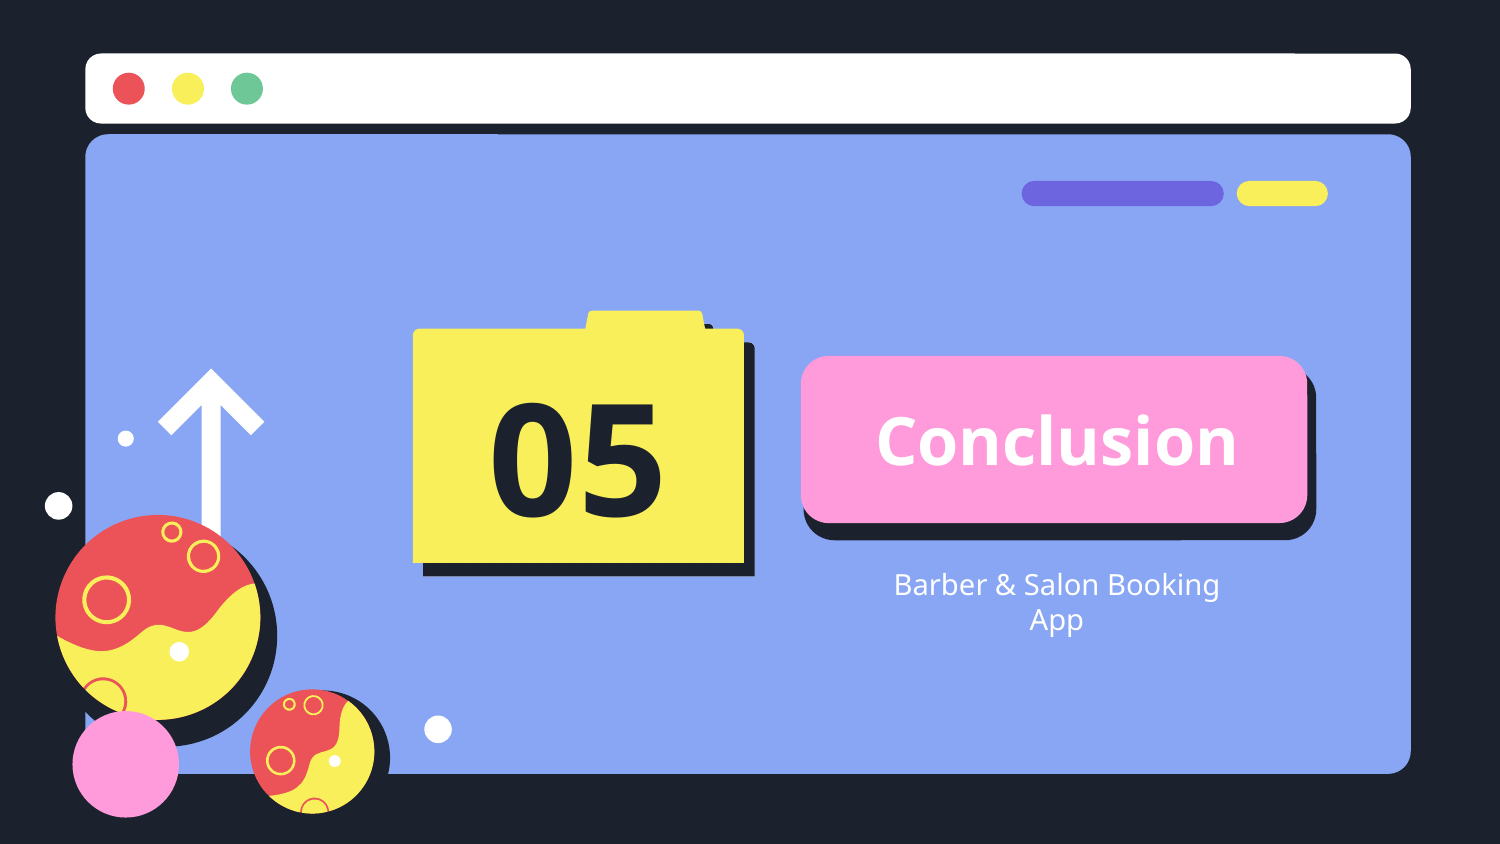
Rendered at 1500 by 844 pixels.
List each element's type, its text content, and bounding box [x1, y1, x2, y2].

text_box [424, 715, 452, 744]
text_box [157, 368, 265, 479]
text_box [72, 768, 179, 818]
text_box [117, 430, 134, 447]
text_box [412, 310, 744, 563]
title Conclusion [789, 369, 795, 508]
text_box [800, 355, 1314, 538]
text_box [228, 667, 401, 836]
title Conclusion [1318, 369, 1325, 508]
title 05 [451, 379, 706, 528]
subtitle Barber & Salon Booking App [854, 551, 1260, 655]
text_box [18, 481, 302, 759]
